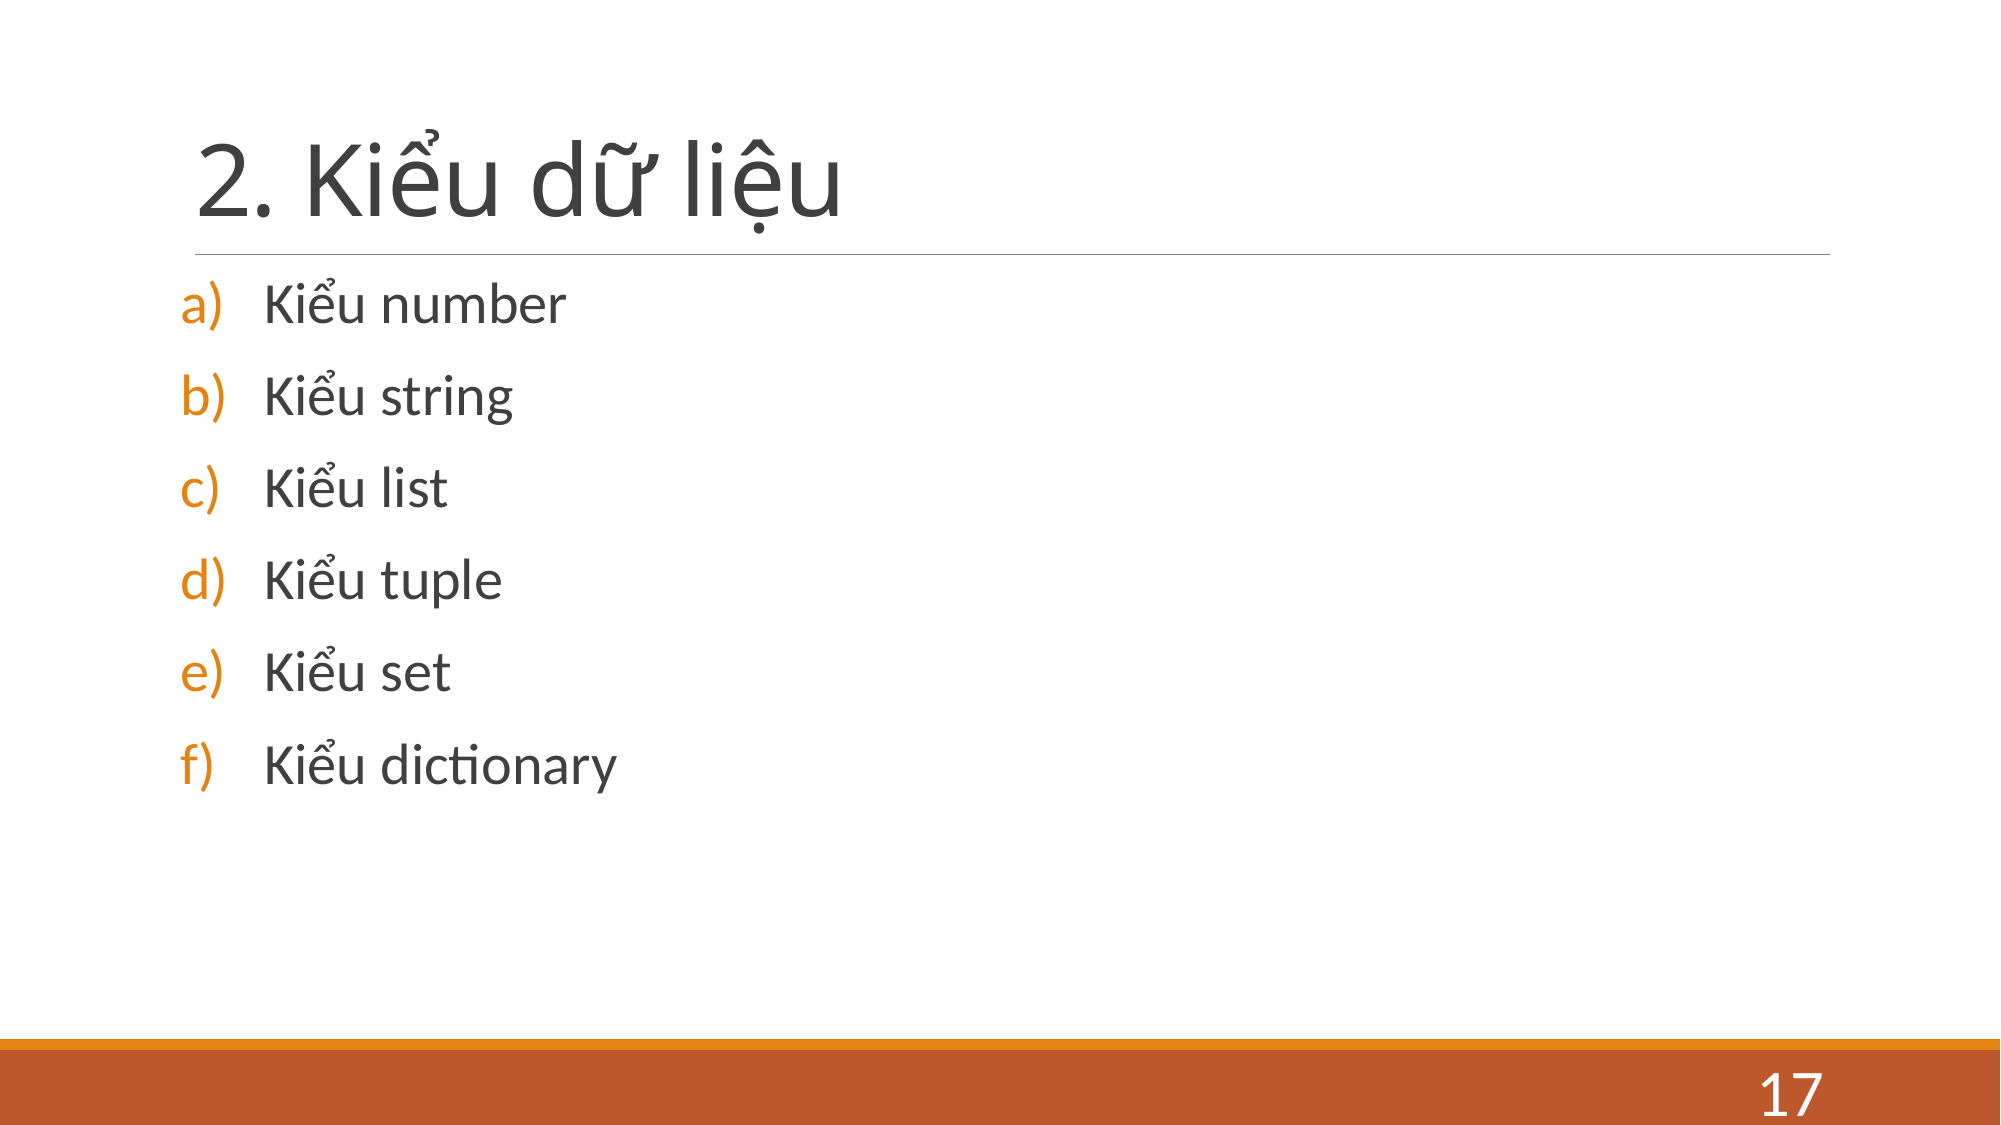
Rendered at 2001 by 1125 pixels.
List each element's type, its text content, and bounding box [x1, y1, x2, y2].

list Kiểu number Kiểu string Kiểu list Kiểu tuple Kiểu set Kiểu dictionary [180, 265, 1830, 963]
slide_number 17 [1624, 1059, 1840, 1120]
title 2. Kiểu dữ liệu [180, 47, 1830, 244]
